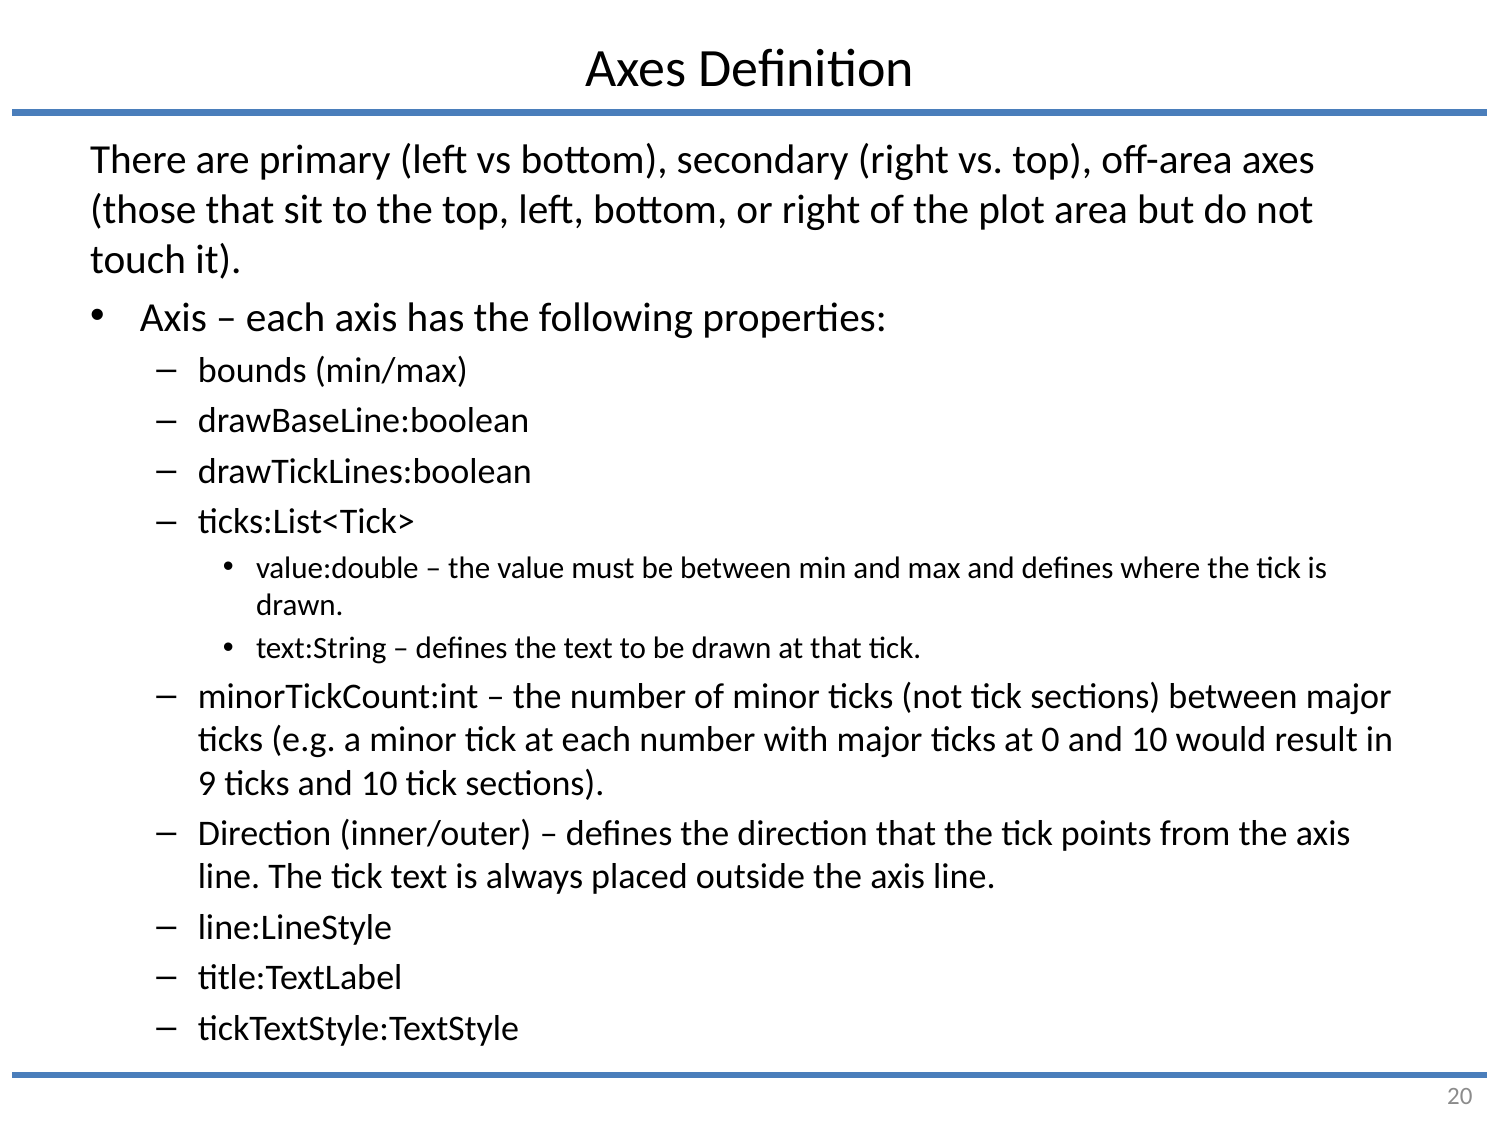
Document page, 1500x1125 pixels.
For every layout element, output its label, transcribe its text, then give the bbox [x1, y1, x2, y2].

title Axes Definition [75, 24, 1425, 105]
list There are primary (left vs bottom), secondary (right vs. top), off-area axes (those that sit to the top, left, bottom, or right of the plot area but do not touch it). Axis – each axis has the following properties: bounds (min/max) drawBaseLine:boolean drawTickLines:boolean ticks:List<Tick> value:double – the value must be between min and max and defines where the tick is drawn. text:String – defines the text to be drawn at that tick. minorTickCount:int – the number of minor ticks (not tick sections) between major ticks (e.g. a minor tick at each number with major ticks at 0 and 10 would result in 9 ticks and 10 tick sections). Direction (inner/outer) – defines the direction that the tick points from the axis line. The tick text is always placed outside the axis line. line:LineStyle title:TextLabel tickTextStyle:TextStyle [75, 125, 1425, 1063]
slide_number 20 [1137, 1074, 1488, 1116]
